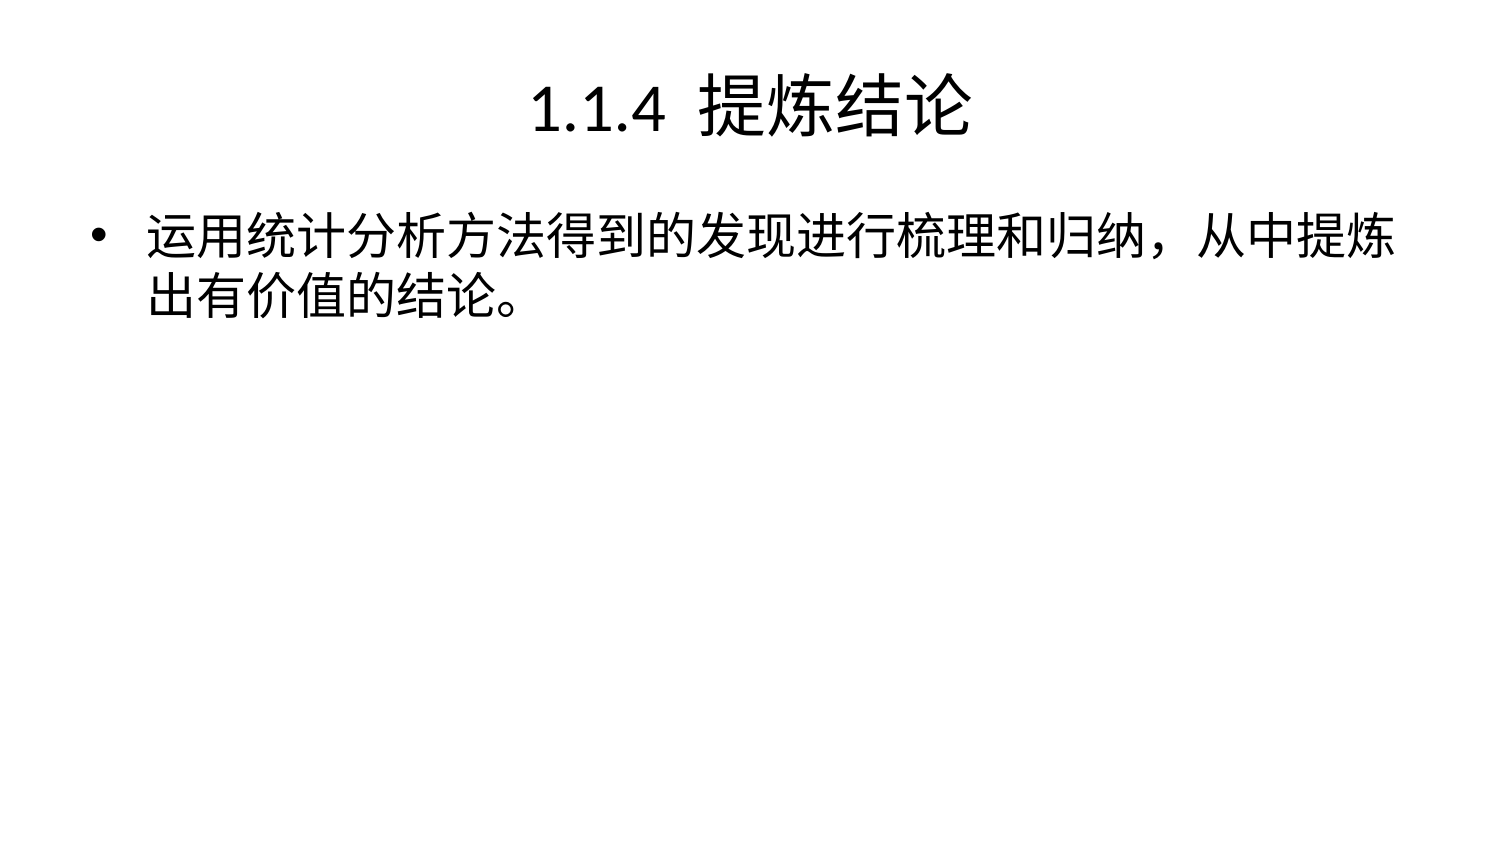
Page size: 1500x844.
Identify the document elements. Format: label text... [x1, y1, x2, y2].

list 运用统计分析方法得到的发现进行梳理和归纳，从中提炼出有价值的结论。 [75, 196, 1425, 754]
title 1.1.4 提炼结论 [75, 33, 1425, 175]
